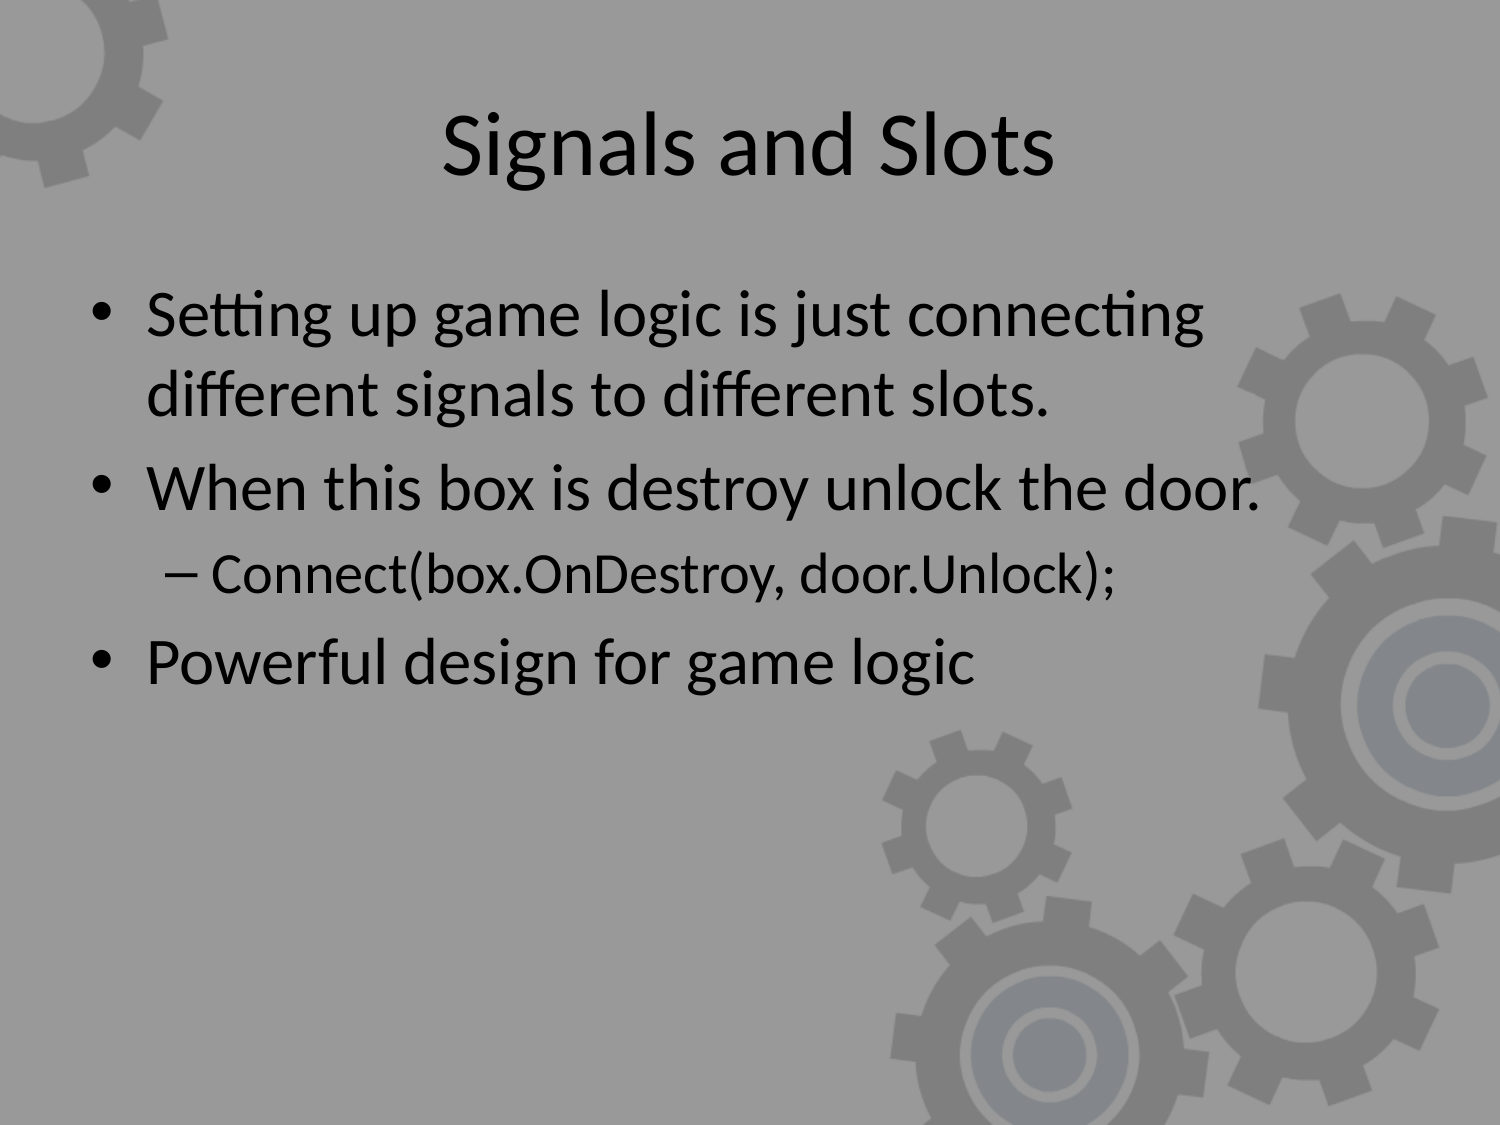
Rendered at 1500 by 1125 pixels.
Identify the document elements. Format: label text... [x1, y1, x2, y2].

list Setting up game logic is just connecting different signals to different slots. When this box is destroy unlock the door. Connect(box.OnDestroy, door.Unlock); Powerful design for game logic [75, 262, 1425, 1005]
title Signals and Slots [75, 45, 1425, 233]
picture [0, 0, 1500, 1125]
